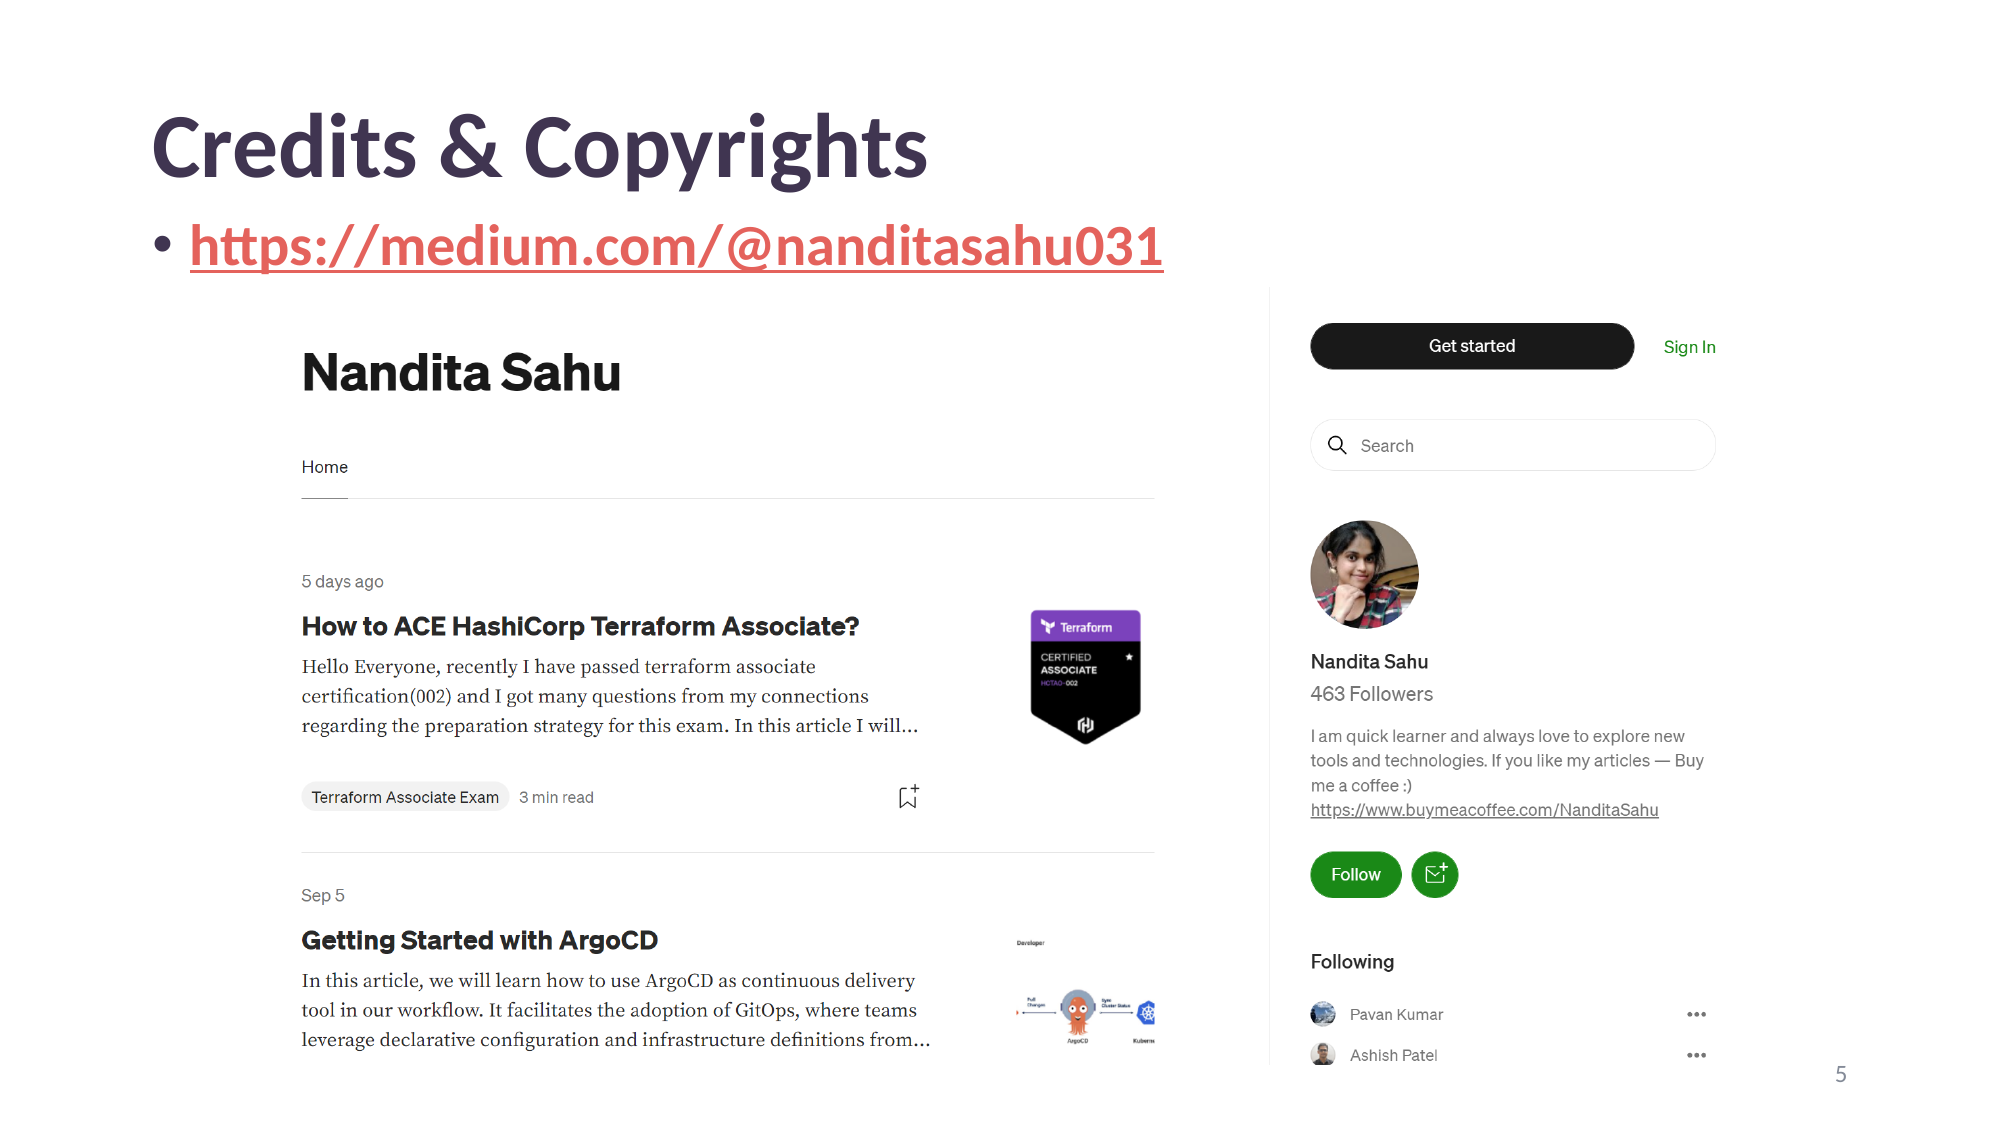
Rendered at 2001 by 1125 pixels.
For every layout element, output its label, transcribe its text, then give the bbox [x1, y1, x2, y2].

list https://medium.com/@nanditasahu031 [137, 208, 1863, 1014]
slide_number 5 [1412, 1042, 1863, 1103]
picture [273, 287, 1727, 1065]
title Credits & Copyrights [137, 54, 1863, 208]
